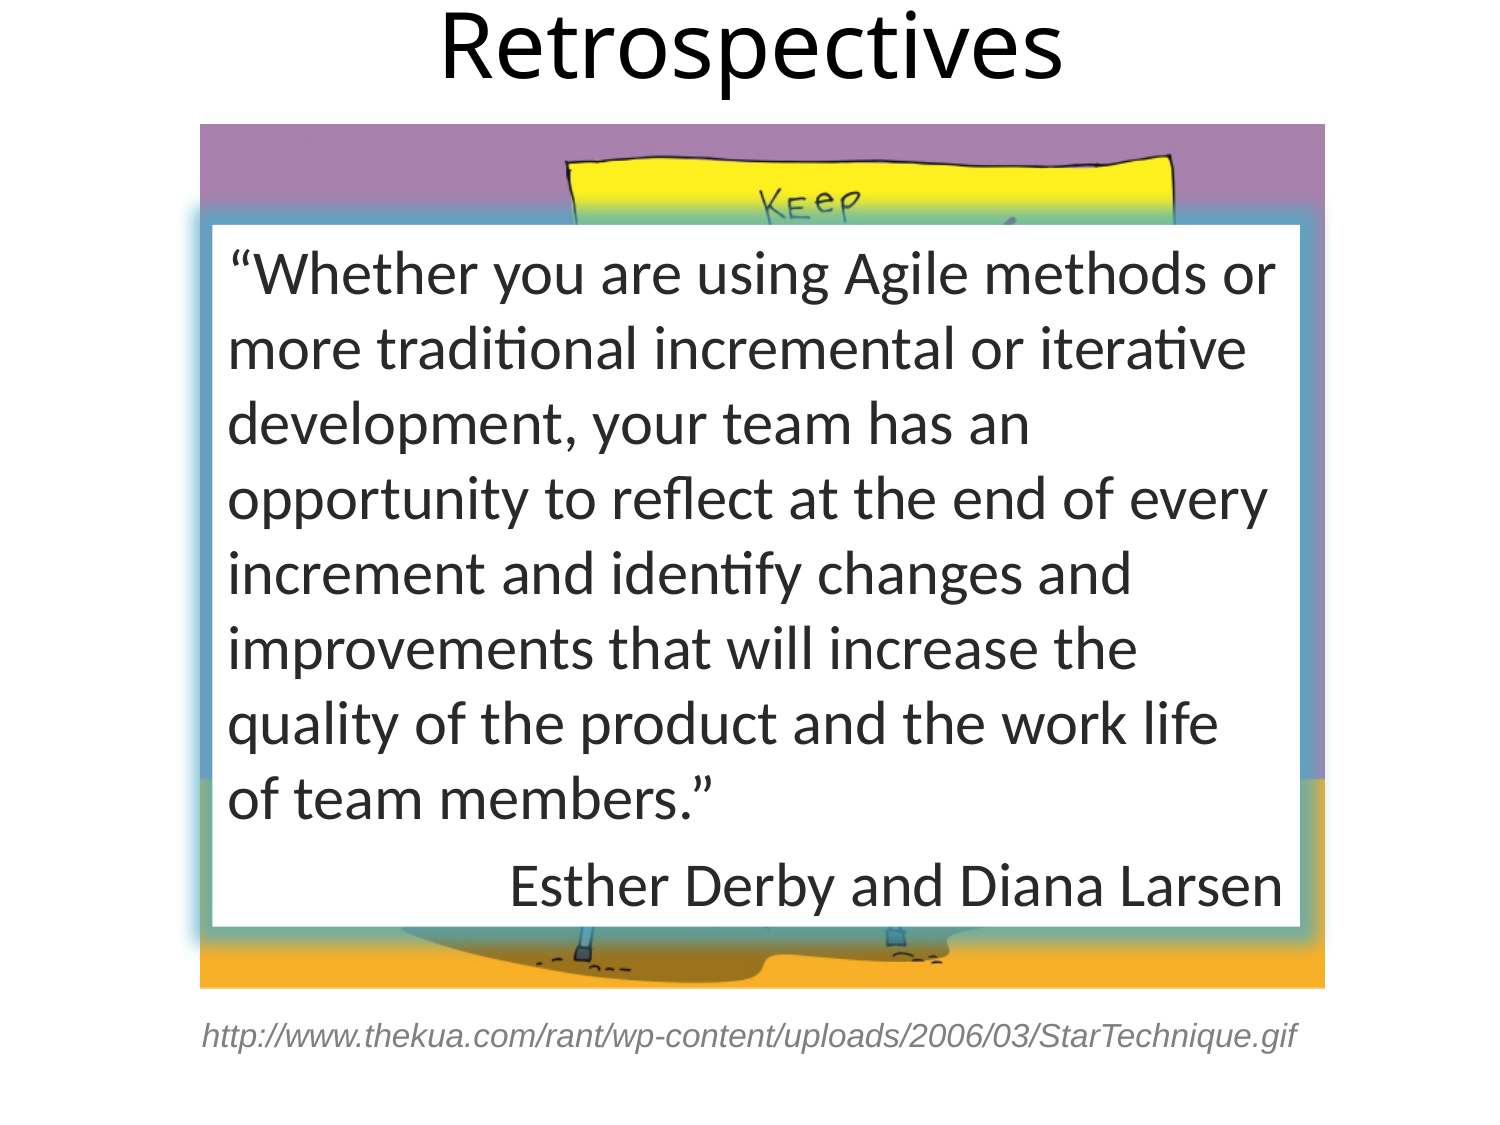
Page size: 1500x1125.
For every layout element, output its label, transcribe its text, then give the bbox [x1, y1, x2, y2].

title Retrospectives [76, 0, 1427, 136]
picture [199, 124, 1326, 989]
text_box http://www.thekua.com/rant/wp-content/uploads/2006/03/StarTechnique.gif [125, 1006, 1375, 1062]
